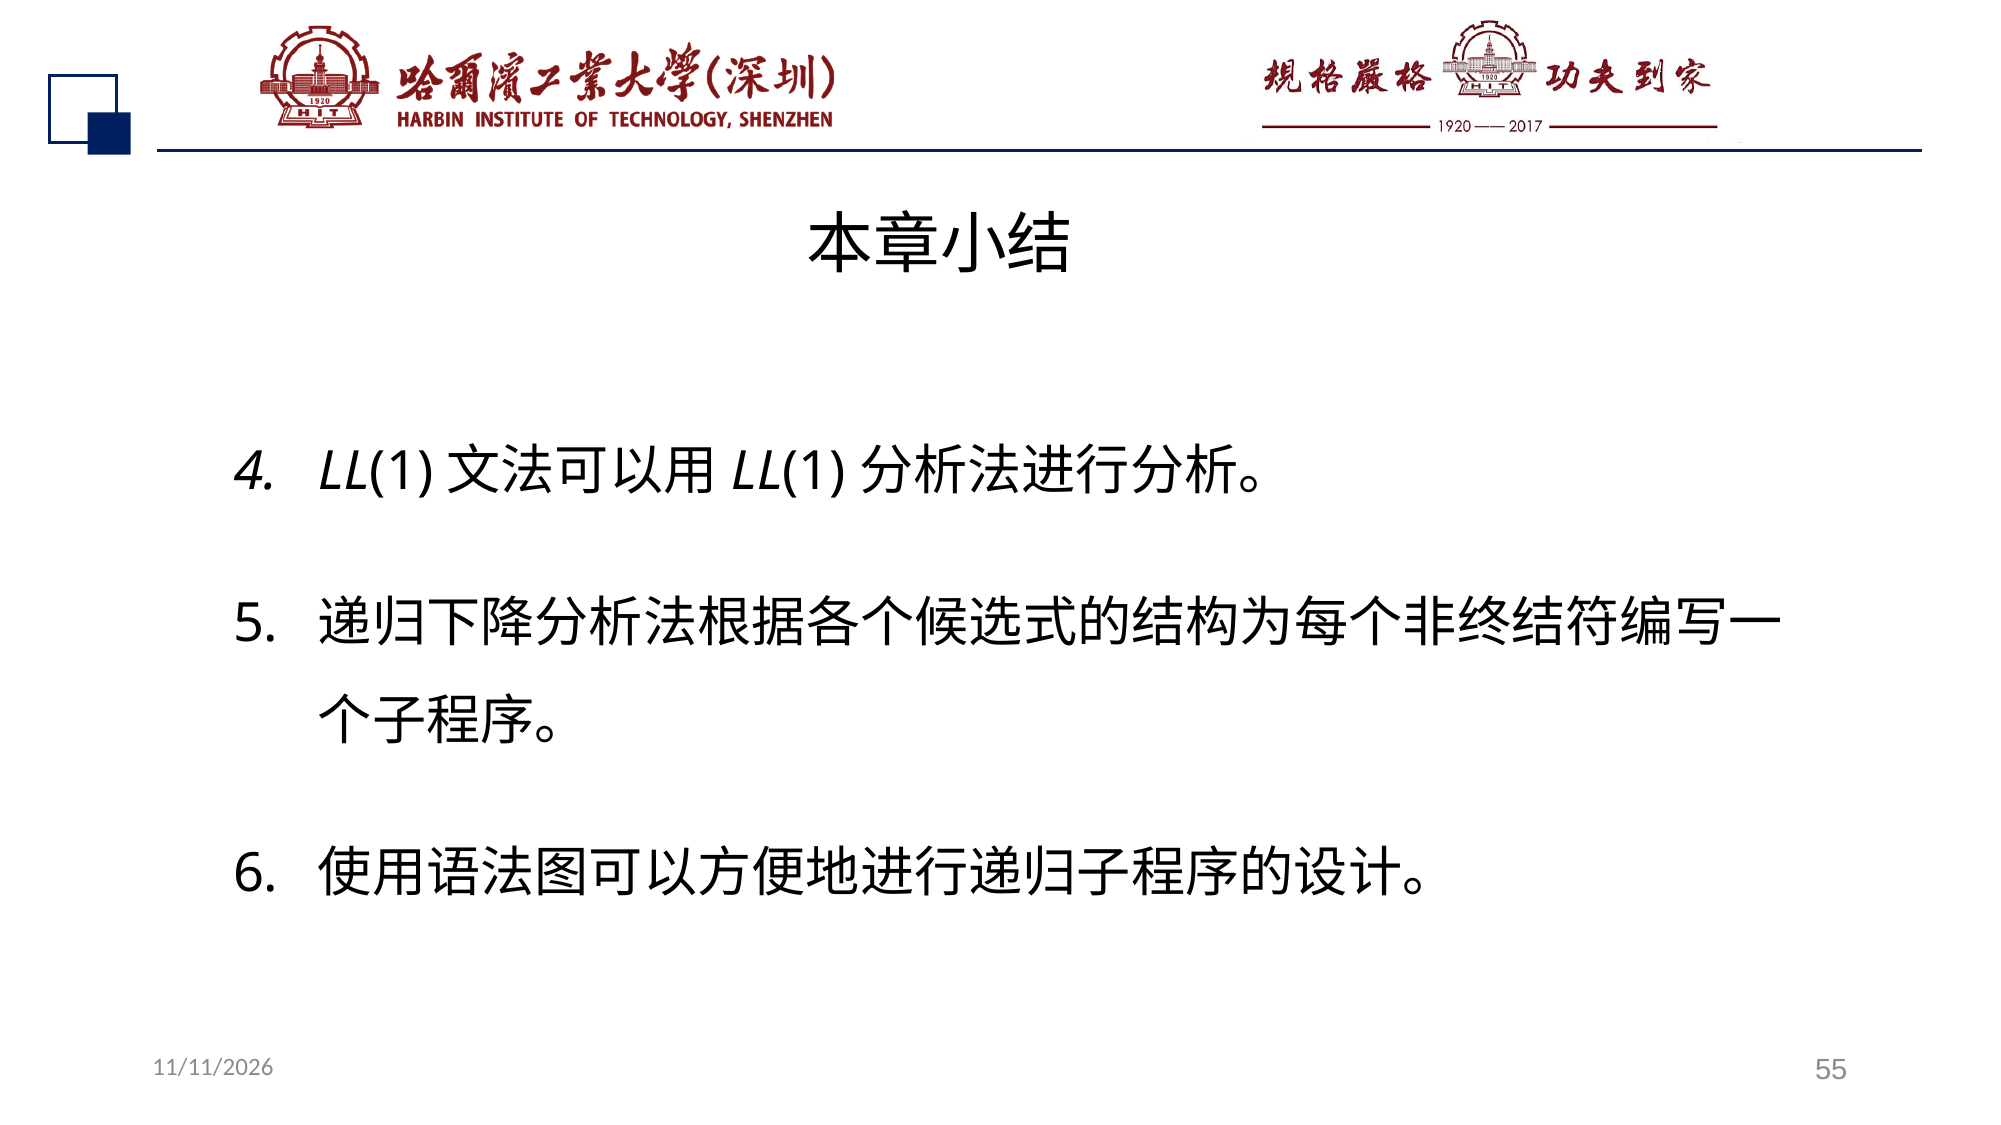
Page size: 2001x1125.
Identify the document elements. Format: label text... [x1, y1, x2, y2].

slide_number 55 [1412, 1042, 1863, 1103]
picture [179, 11, 914, 143]
list LL(1)文法可以用LL(1)分析法进行分析。 递归下降分析法根据各个候选式的结构为每个非终结符编写一个子程序。 使用语法图可以方便地进行递归子程序的设计。 [218, 395, 1806, 1002]
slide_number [137, 1042, 588, 1103]
picture [1229, 11, 1750, 143]
title 本章小结 [337, 185, 1543, 307]
